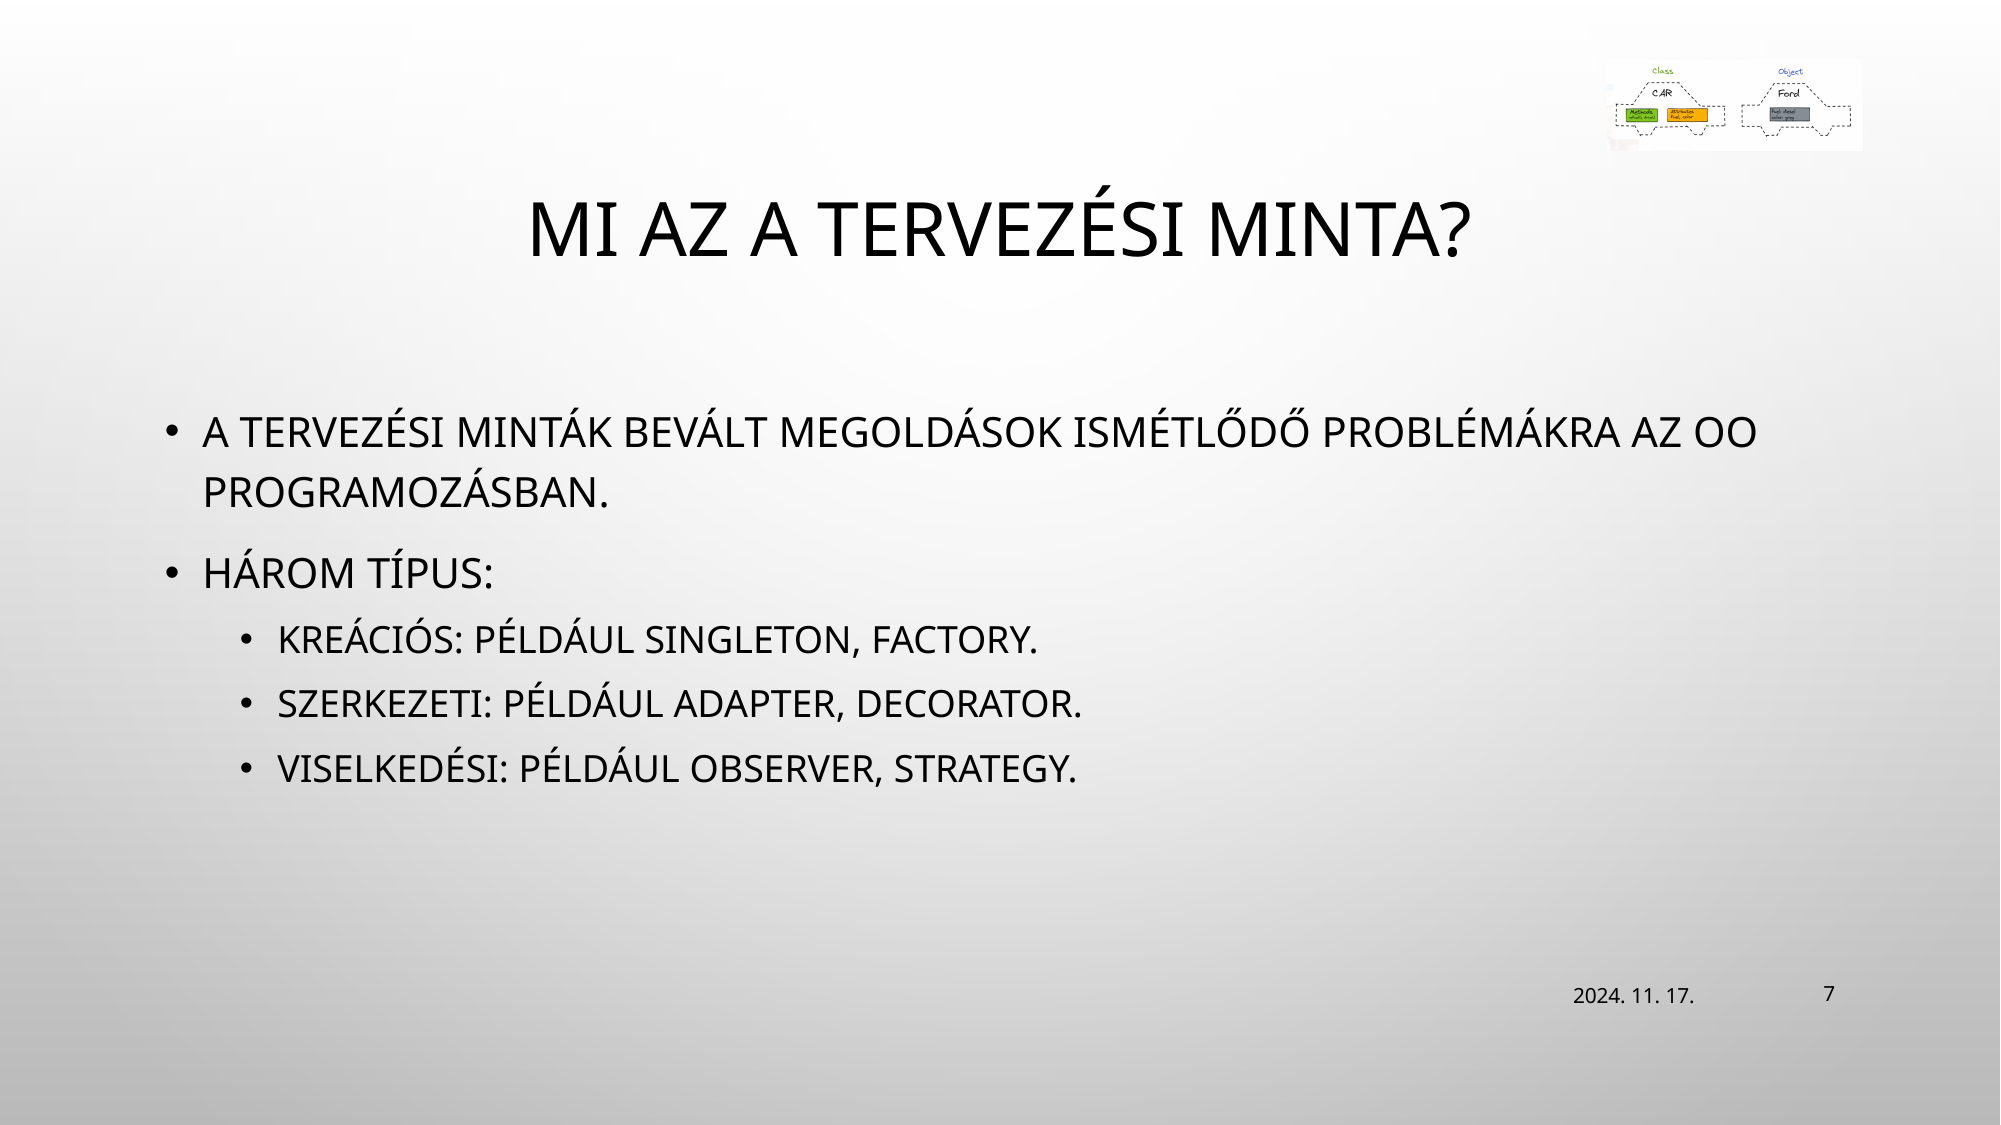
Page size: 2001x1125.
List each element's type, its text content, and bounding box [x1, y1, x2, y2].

list A tervezési minták bevált megoldások ismétlődő problémákra az OO programozásban. Három típus: Kreációs: Például Singleton, Factory. Szerkezeti: Például Adapter, Decorator. Viselkedési: Például Observer, Strategy. [149, 388, 1851, 950]
slide_number 2024. 11. 17. [1259, 965, 1710, 1025]
picture [0, 0, 2000, 1125]
title Mi az a tervezési minta? [149, 101, 1851, 364]
slide_number 7 [1724, 965, 1851, 1025]
